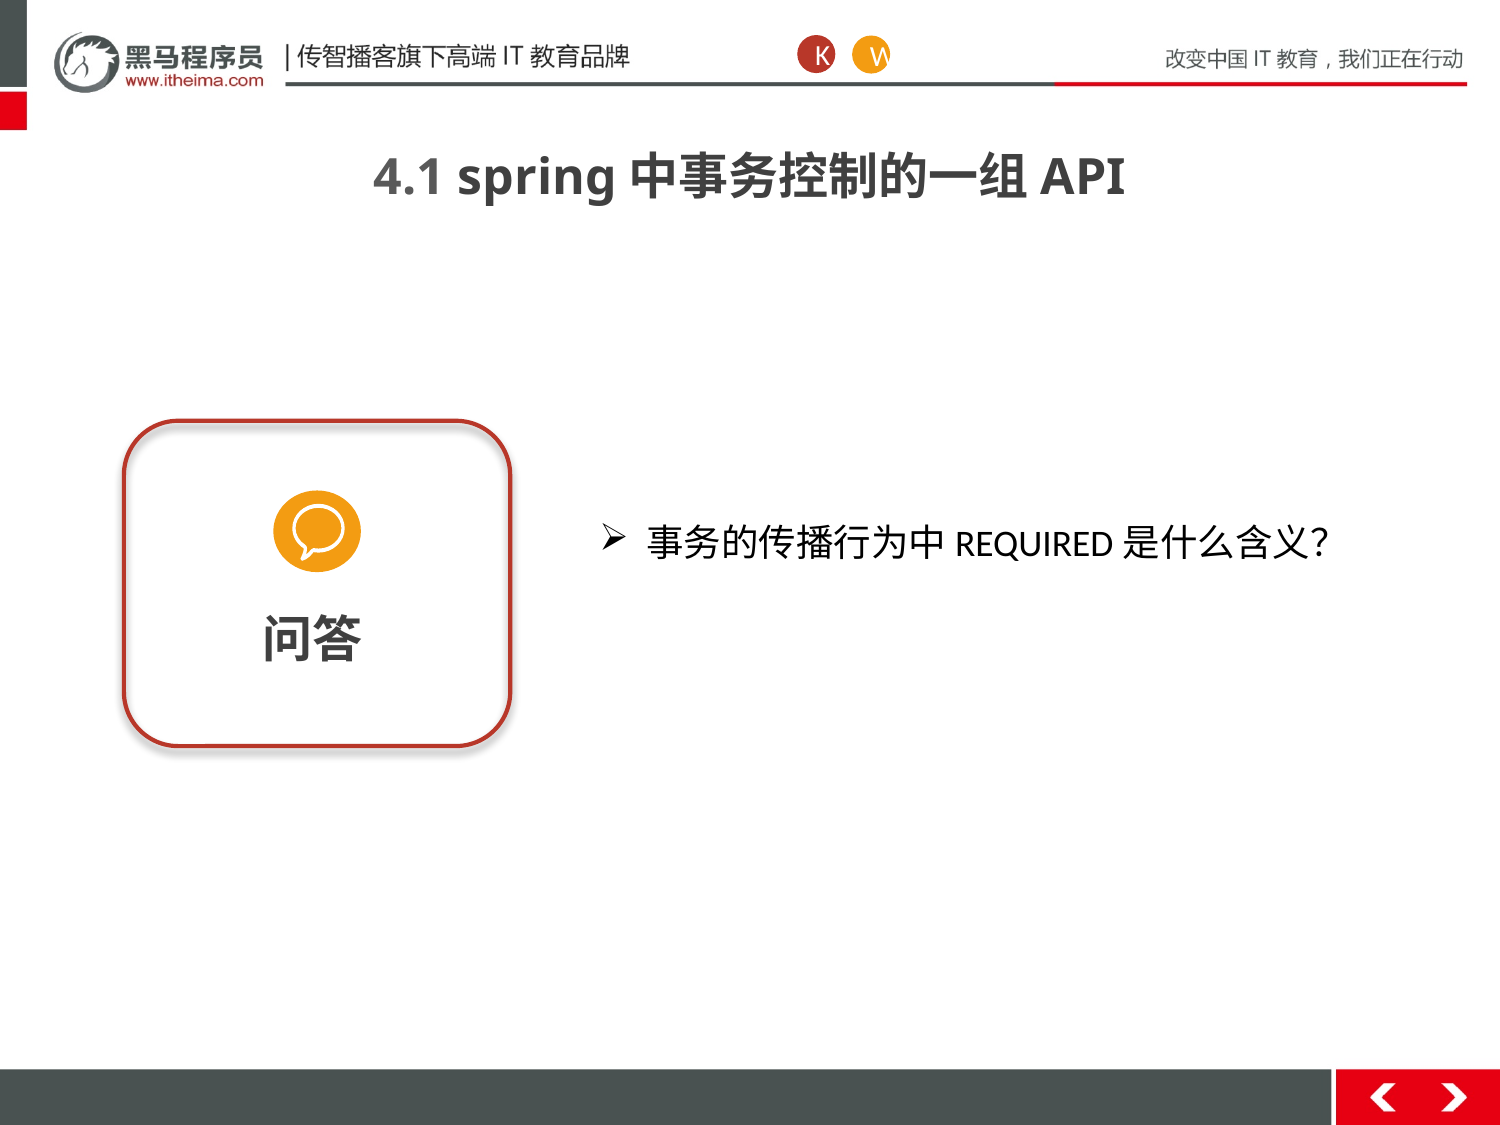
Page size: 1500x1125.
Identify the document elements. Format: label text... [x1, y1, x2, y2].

picture [0, 0, 1500, 137]
picture [0, 209, 1500, 1125]
text_box 4.1 spring中事务控制的一组API [0, 137, 1500, 209]
text_box W [850, 33, 893, 76]
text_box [123, 420, 511, 747]
text_box K [795, 32, 838, 76]
text_box 事务的传播行为中REQUIRED是什么含义？ [584, 516, 1500, 572]
